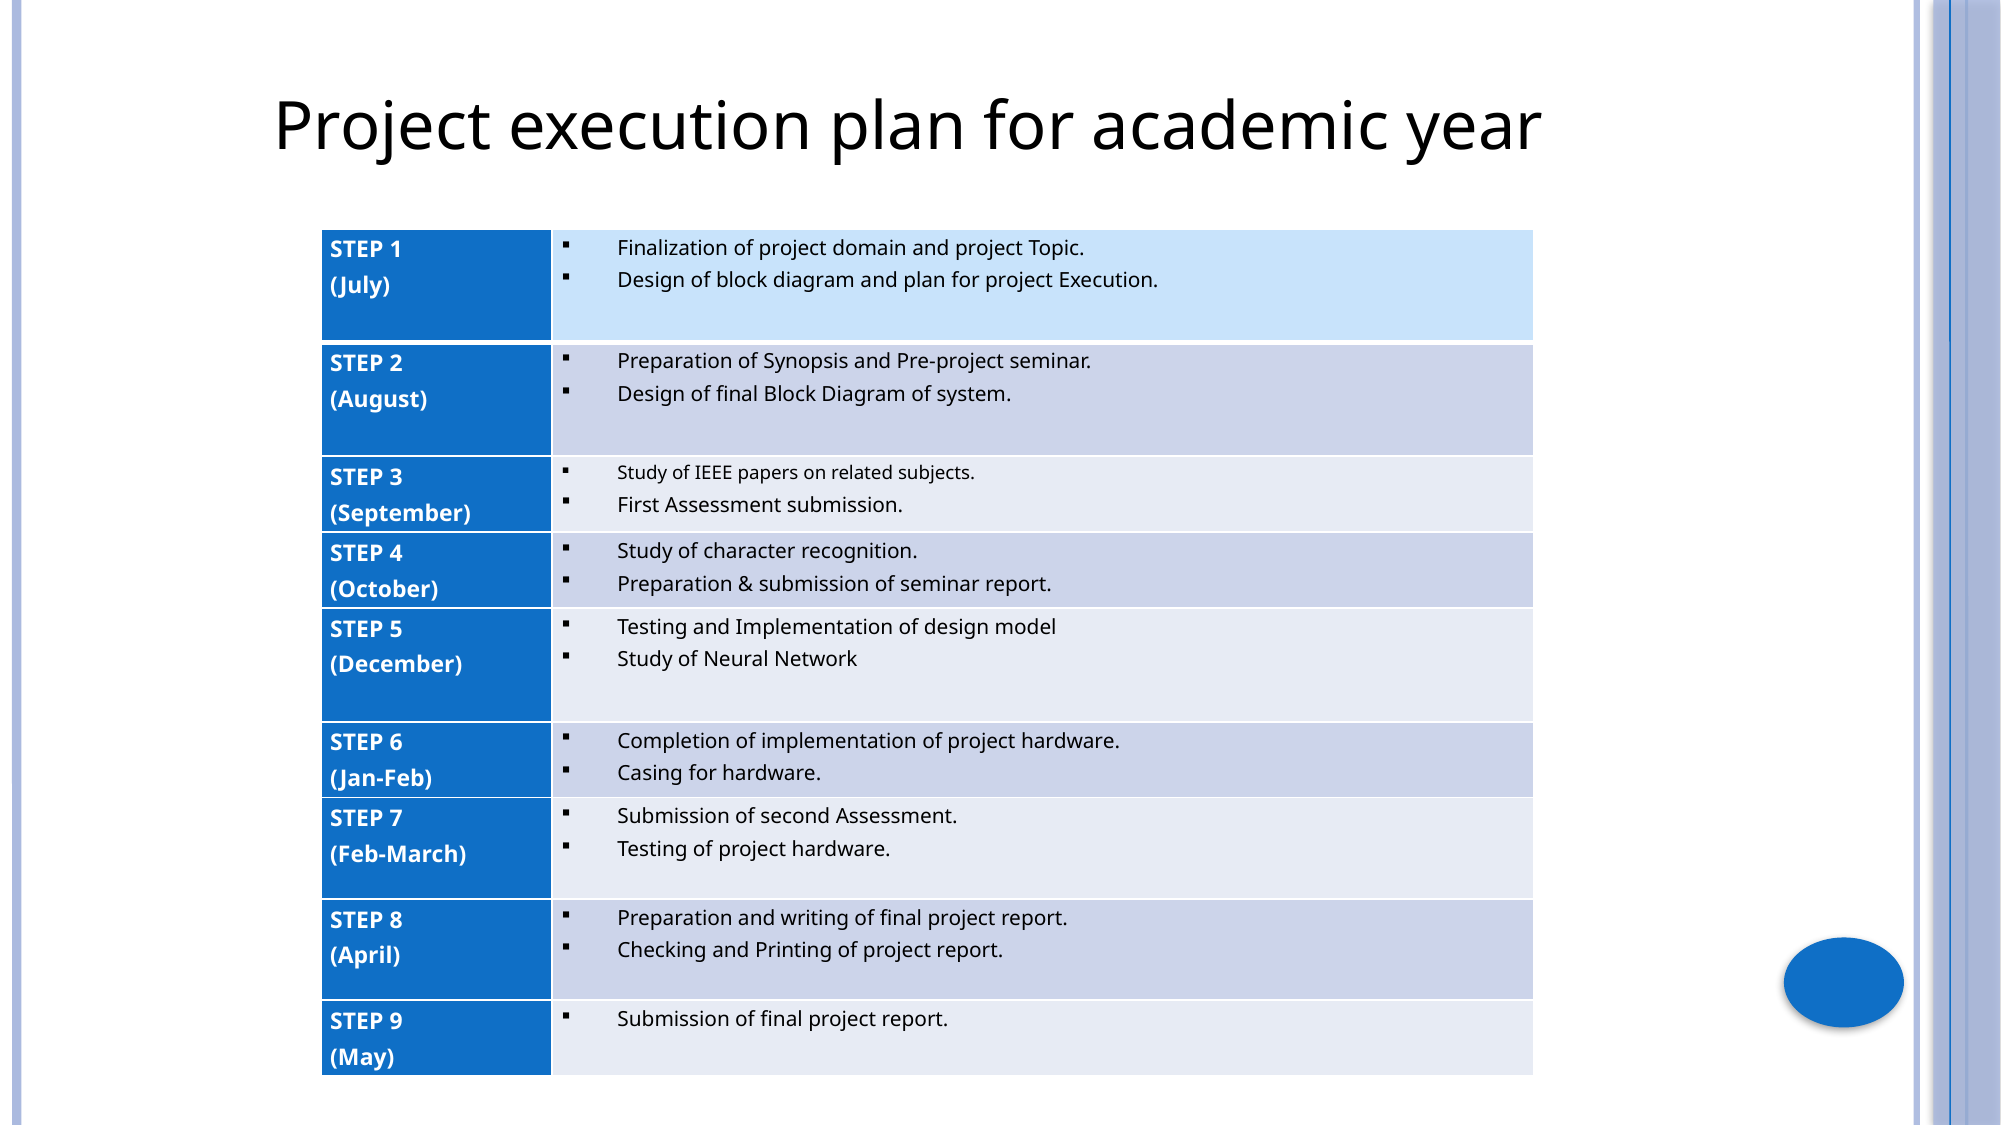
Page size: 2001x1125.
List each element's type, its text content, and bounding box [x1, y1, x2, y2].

table_cell Submission of second Assessment. Testing of project hardware. [553, 798, 1533, 898]
table_header Finalization of project domain and project Topic. Design of block diagram and plan for project Execution. [553, 230, 1533, 340]
table_cell Study of character recognition. Preparation & submission of seminar report. [553, 533, 1533, 607]
text_box Project execution plan for academic year [258, 84, 1788, 261]
table_cell Completion of implementation of project hardware. Casing for hardware. [553, 723, 1533, 797]
table_cell STEP 8 (April) [322, 900, 551, 999]
table_header STEP 1 (July) [322, 230, 551, 340]
table_cell STEP 3 (September) [322, 457, 551, 531]
table_cell STEP 4 (October) [322, 533, 551, 607]
table_cell STEP 9 (May) [322, 1001, 551, 1075]
table_cell Study of IEEE papers on related subjects. First Assessment submission. [553, 457, 1533, 531]
table_cell STEP 2 (August) [322, 345, 551, 455]
table_cell STEP 7 (Feb-March) [322, 798, 551, 898]
table_cell Preparation and writing of final project report. Checking and Printing of project report. [553, 900, 1533, 999]
table_cell Preparation of Synopsis and Pre-project seminar. Design of final Block Diagram of system. [553, 345, 1533, 455]
table_cell Submission of final project report. [553, 1001, 1533, 1075]
table_cell STEP 5 (December) [322, 609, 551, 721]
table_cell STEP 6 (Jan-Feb) [322, 723, 551, 797]
table_cell Testing and Implementation of design model Study of Neural Network [553, 609, 1533, 721]
